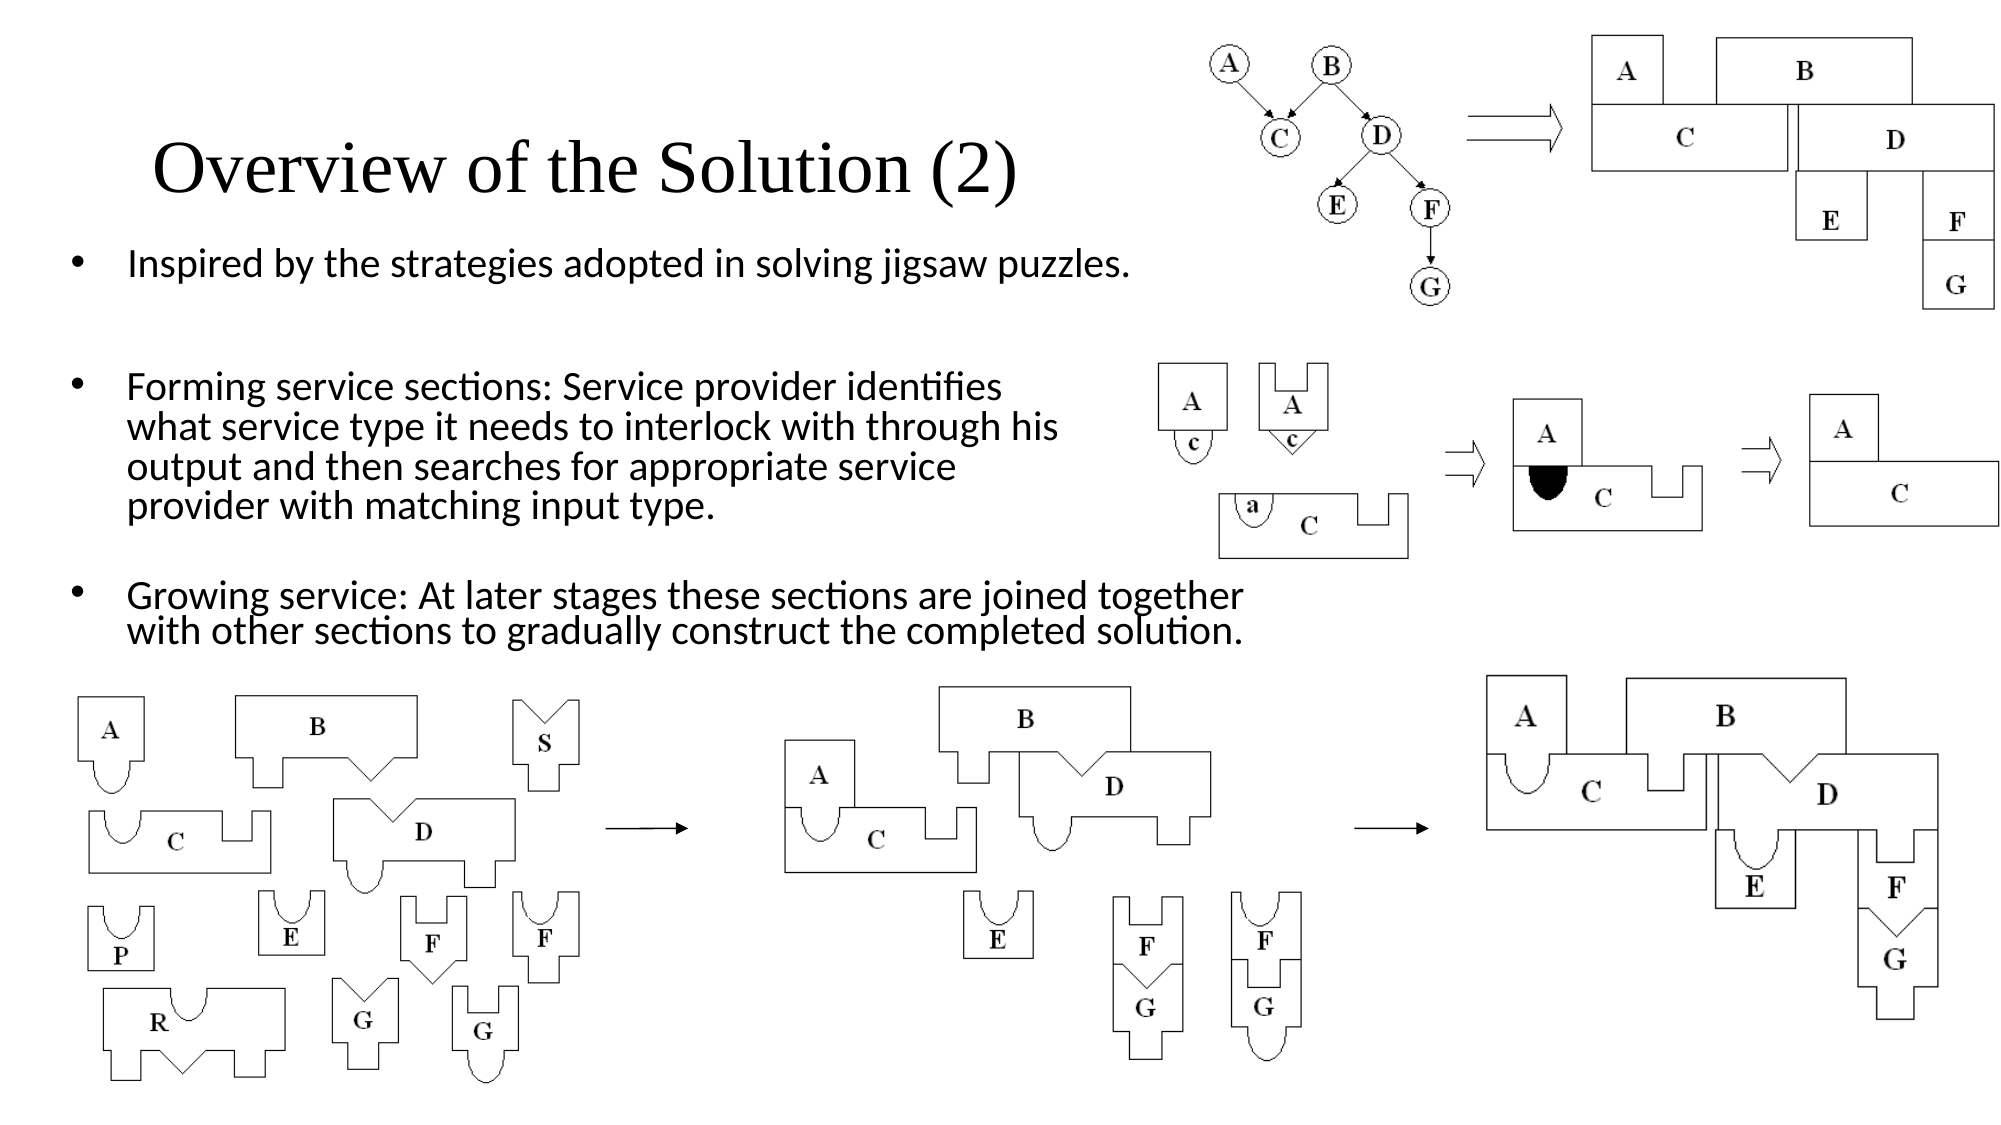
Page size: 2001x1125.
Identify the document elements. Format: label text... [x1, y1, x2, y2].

text_box Growing service: At later stages these sections are joined together with other sections to gradually construct the completed solution. [55, 574, 1275, 668]
picture [1150, 357, 2000, 566]
picture [71, 693, 595, 1091]
picture [1181, 23, 2000, 318]
text_box [1354, 822, 1429, 835]
text_box [605, 822, 689, 835]
picture [766, 684, 1318, 1067]
title Overview of the Solution (2) [137, 59, 1181, 238]
list Inspired by the strategies adopted in solving jigsaw puzzles. [55, 238, 1188, 410]
picture [1465, 667, 1960, 1035]
text_box Forming service sections: Service provider identifies what service type it needs to interlock with through his output and then searches for appropriate service provider with matching input type. [55, 360, 1099, 574]
